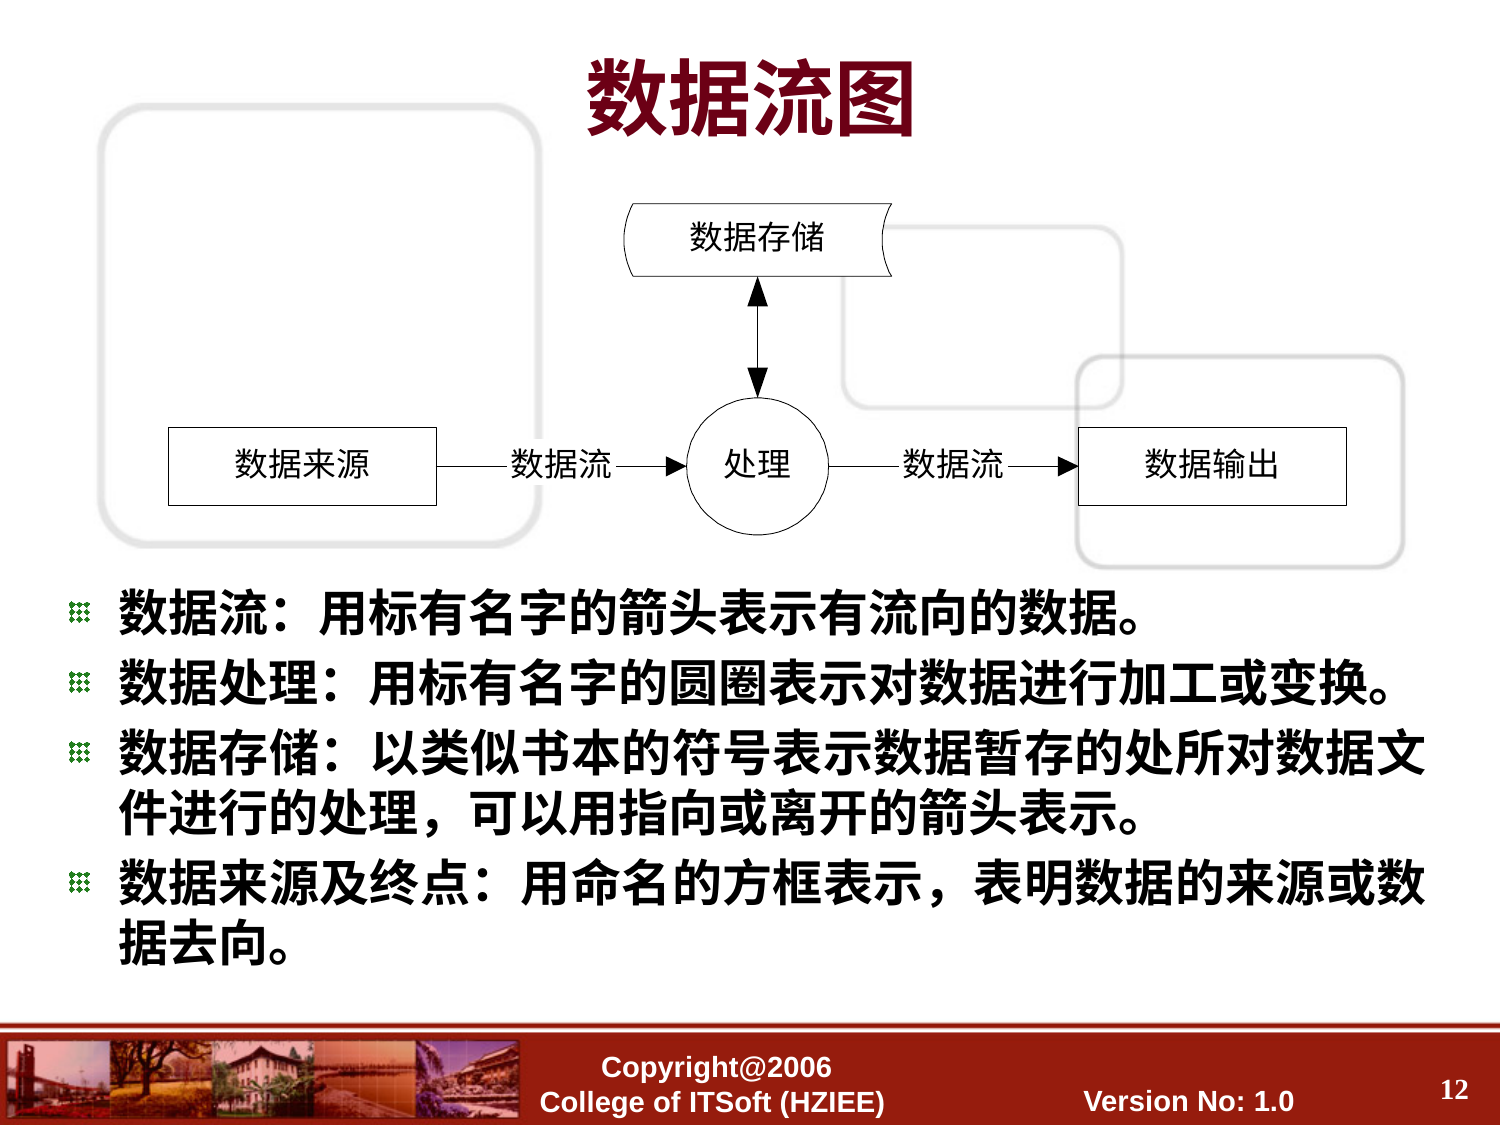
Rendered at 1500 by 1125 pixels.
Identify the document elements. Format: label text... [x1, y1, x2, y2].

picture [0, 0, 1500, 1125]
title 数据流图 [76, 31, 1427, 161]
list 数据流：用标有名字的箭头表示有流向的数据。 数据处理：用标有名字的圆圈表示对数据进行加工或变换。 数据存储：以类似书本的符号表示数据暂存的处所对数据文件进行的处理，可以用指向或离开的箭头表示。 数据来源及终点：用命名的方框表示，表明数据的来源或数据去向。 [46, 574, 1442, 985]
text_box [163, 198, 1352, 540]
